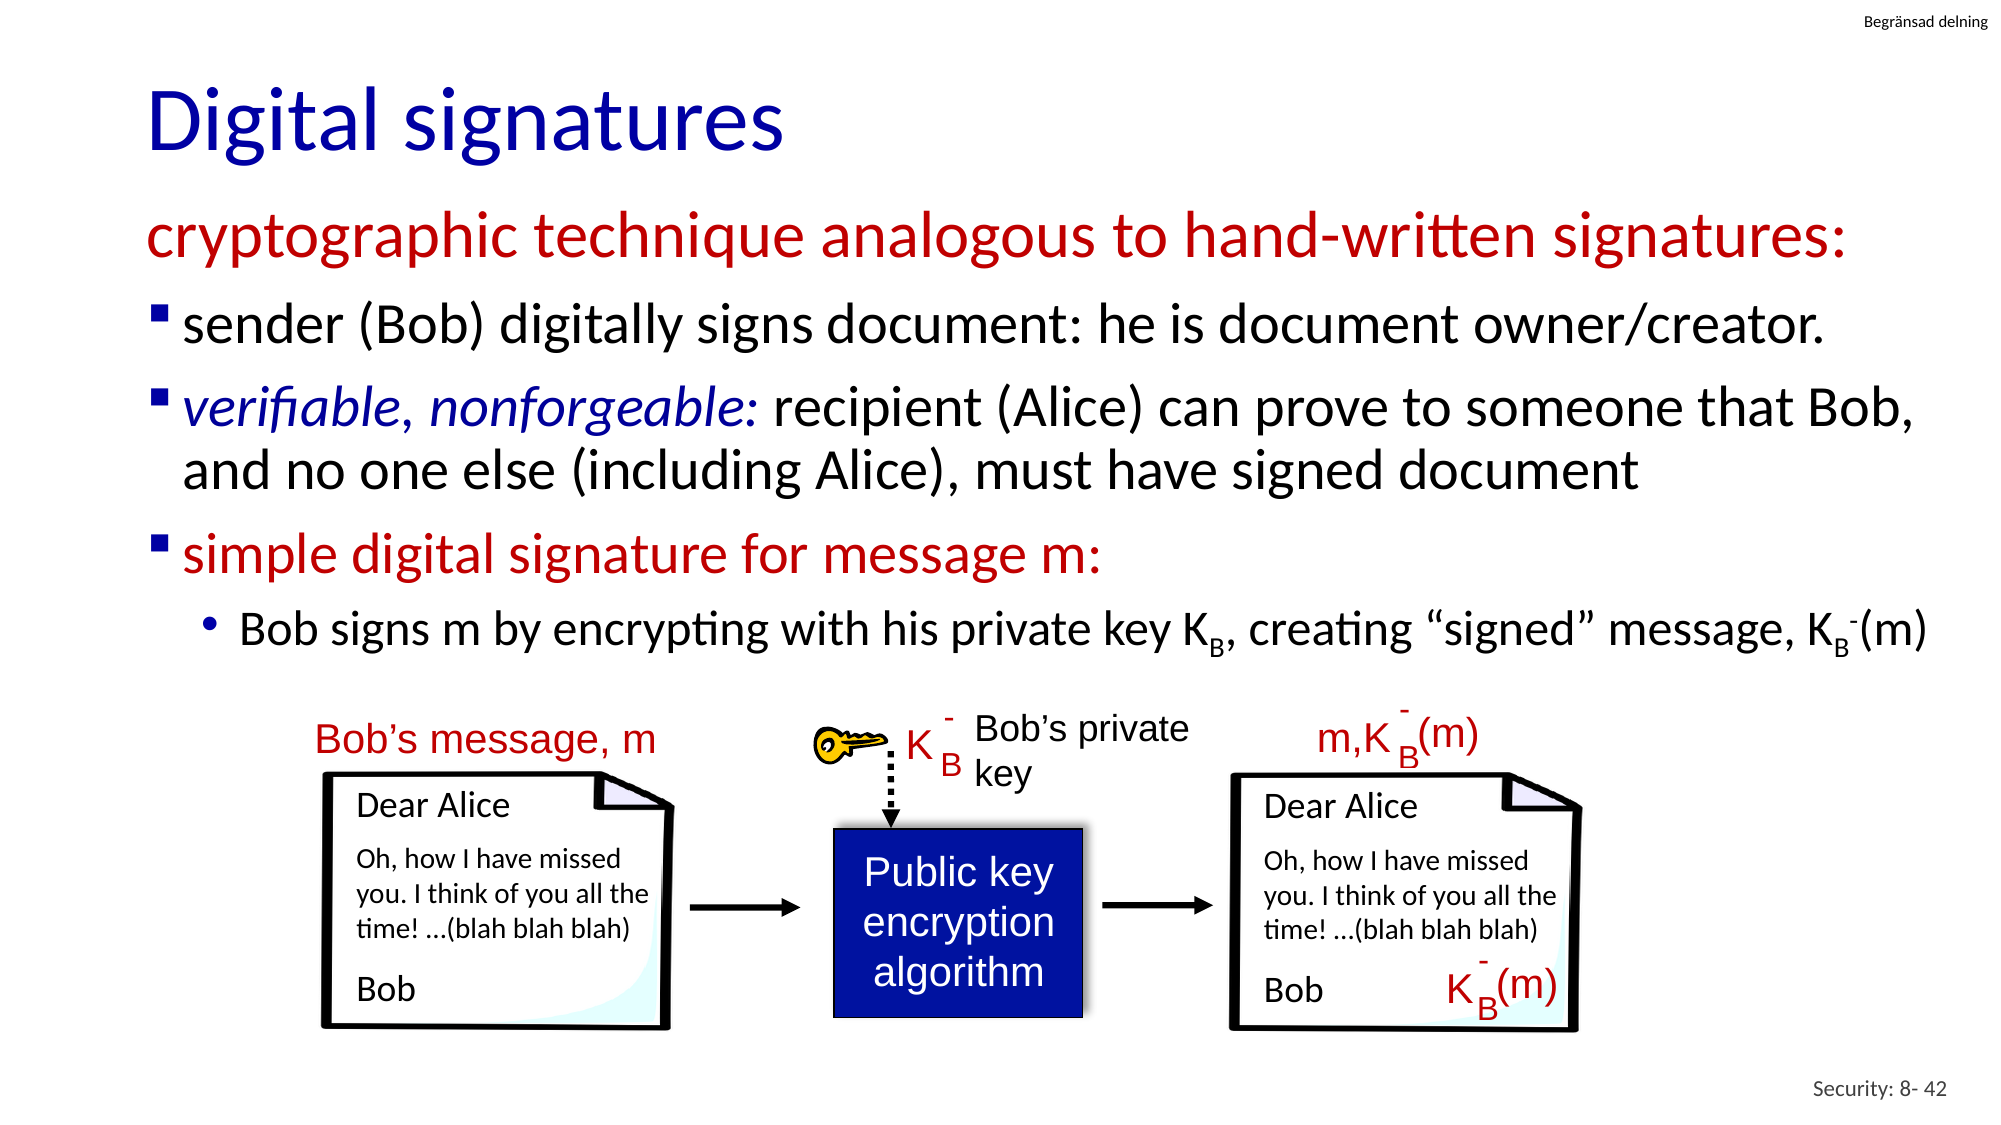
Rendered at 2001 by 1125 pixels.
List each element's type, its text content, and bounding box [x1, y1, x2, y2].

text_box [833, 829, 1083, 1018]
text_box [1222, 768, 1587, 1037]
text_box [1307, 679, 1499, 768]
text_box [314, 767, 679, 1035]
text_box [1102, 899, 1214, 912]
title Digital signatures [131, 47, 1856, 192]
text_box Bob’s private key [959, 696, 1249, 802]
text_box Public key encryption algorithm [847, 837, 1071, 1002]
text_box [689, 901, 801, 914]
text_box cryptographic technique analogous to hand-written signatures: sender (Bob) digitally signs document: he is document owner/creator. verifiable, nonforgeable: recipient (Alice) can prove to someone that Bob, and no one else (including Alice), must have signed document simple digital signature for message m: Bob signs m by encrypting with his private key KB, creating “signed” message, KB-(m) [110, 192, 1950, 746]
picture [812, 726, 889, 765]
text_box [890, 687, 978, 792]
text_box Bob’s message, m [261, 704, 710, 769]
text_box [884, 814, 898, 829]
slide_number Security: 8- 42 [1512, 1056, 1963, 1117]
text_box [1430, 930, 1578, 1036]
